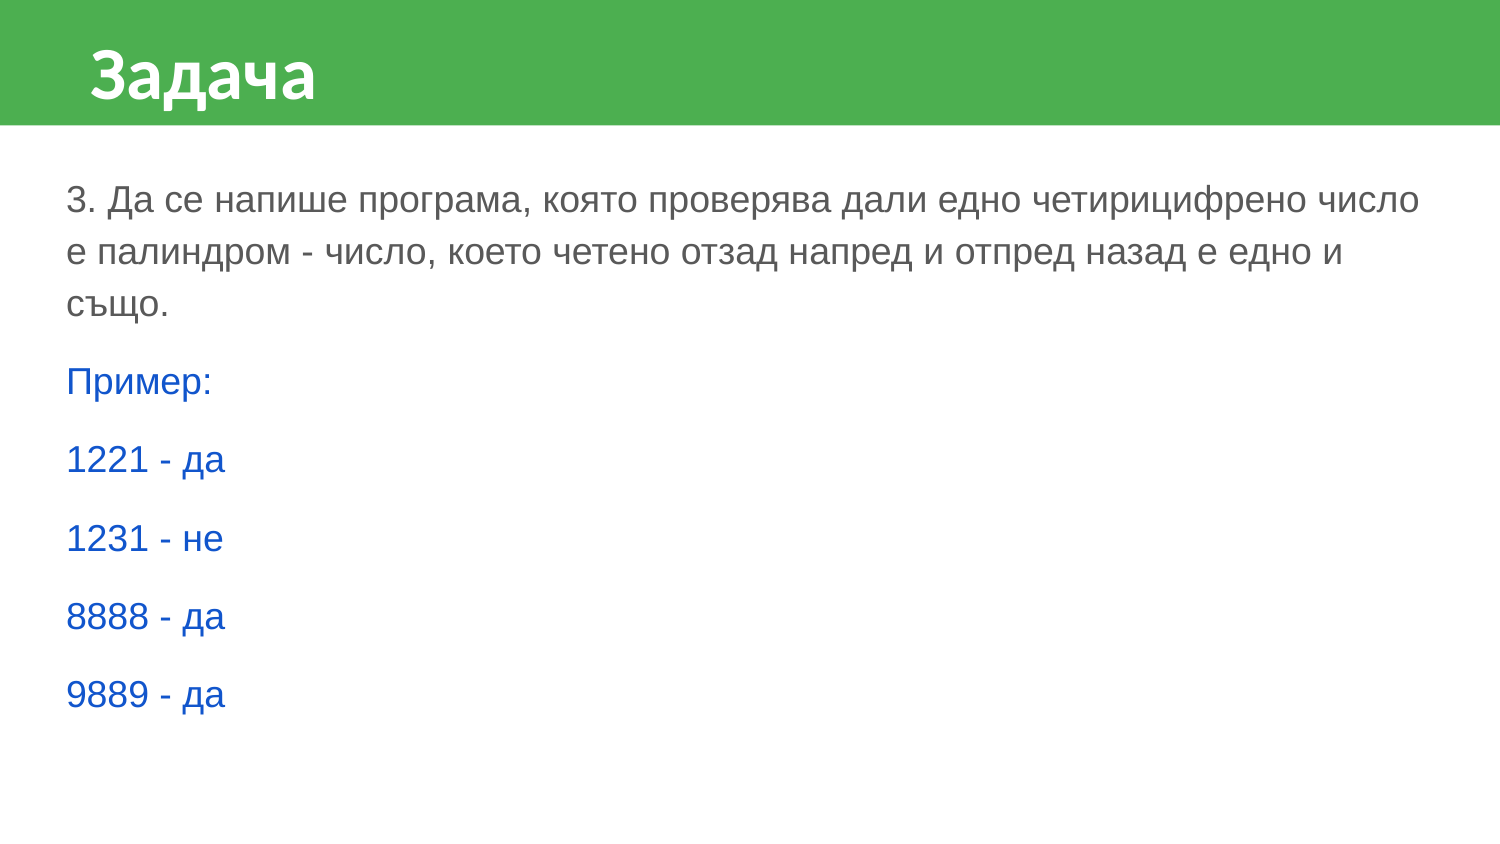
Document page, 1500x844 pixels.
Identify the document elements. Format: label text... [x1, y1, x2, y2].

text_box [0, 0, 1500, 126]
list 3. Да се напише програма, която проверява дали едно четирицифрено число е палиндром - число, което четено отзад напред и отпред назад е едно и също. Пример: 1221 - да 1231 - не 8888 - да 9889 - да [51, 153, 1449, 794]
text_box Задача [0, 9, 1117, 126]
